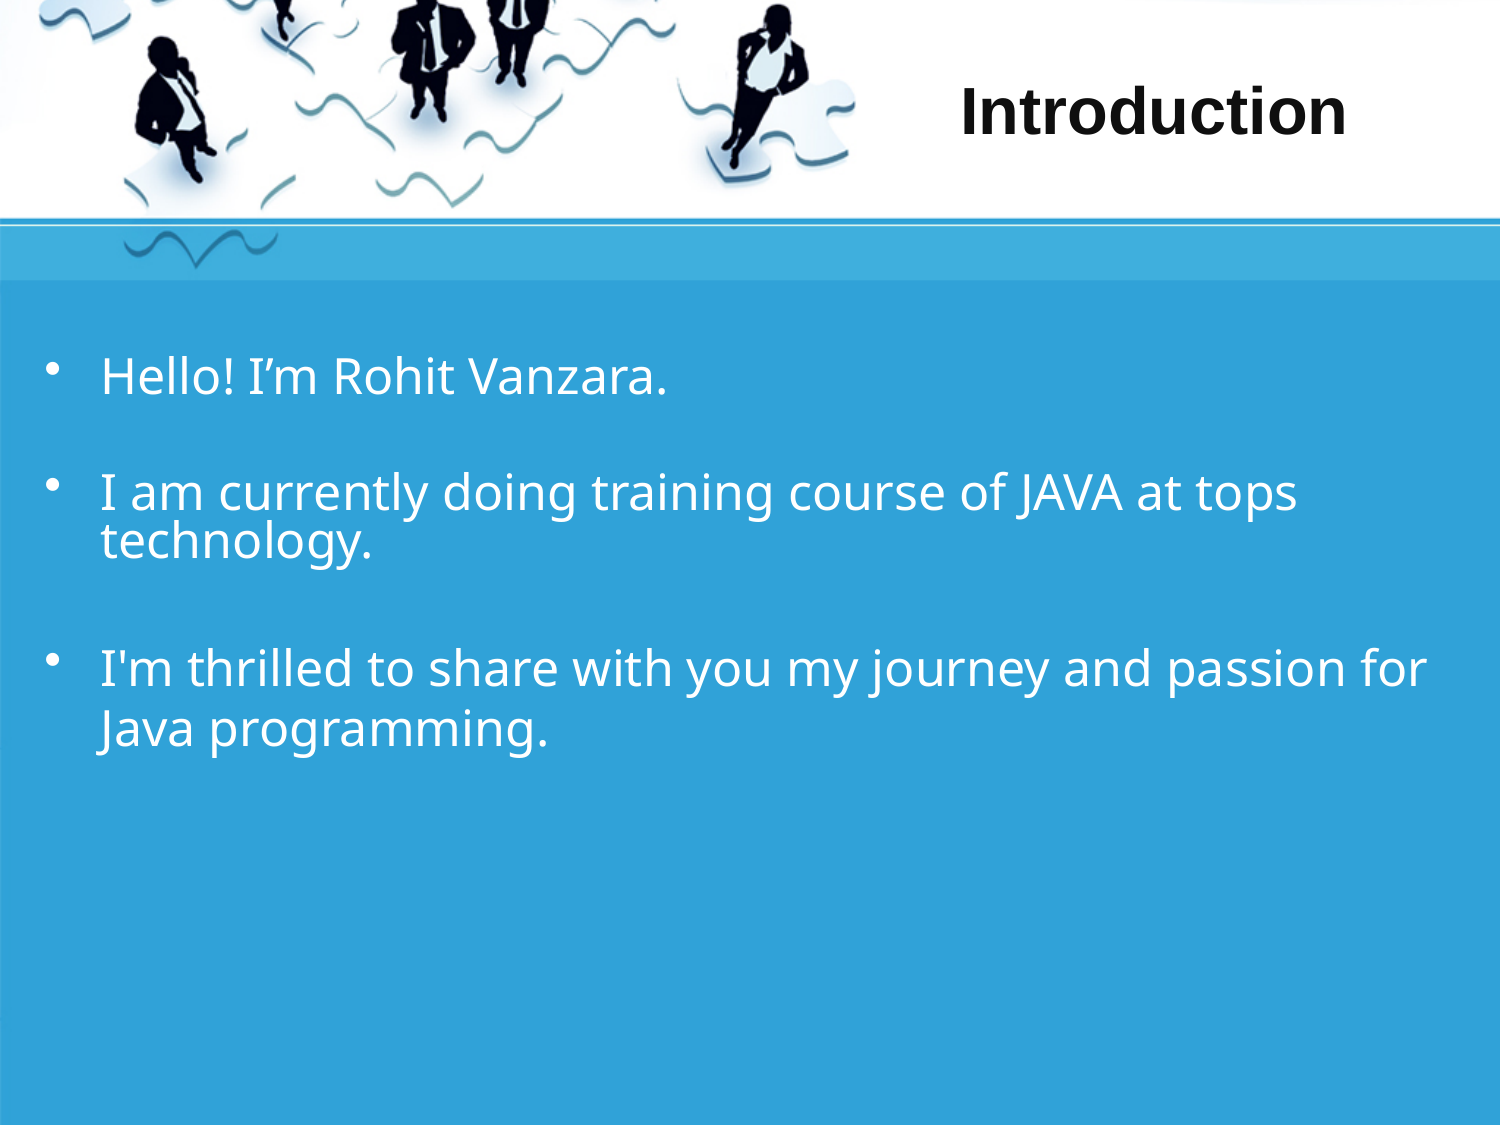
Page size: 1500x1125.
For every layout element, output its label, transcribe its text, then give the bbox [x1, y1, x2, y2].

list Hello! I’m Rohit Vanzara. I am currently doing training course of JAVA at tops technology. I'm thrilled to share with you my journey and passion for Java programming. [29, 278, 1448, 1095]
picture [0, 0, 1500, 1125]
title Introduction [832, 54, 1477, 162]
